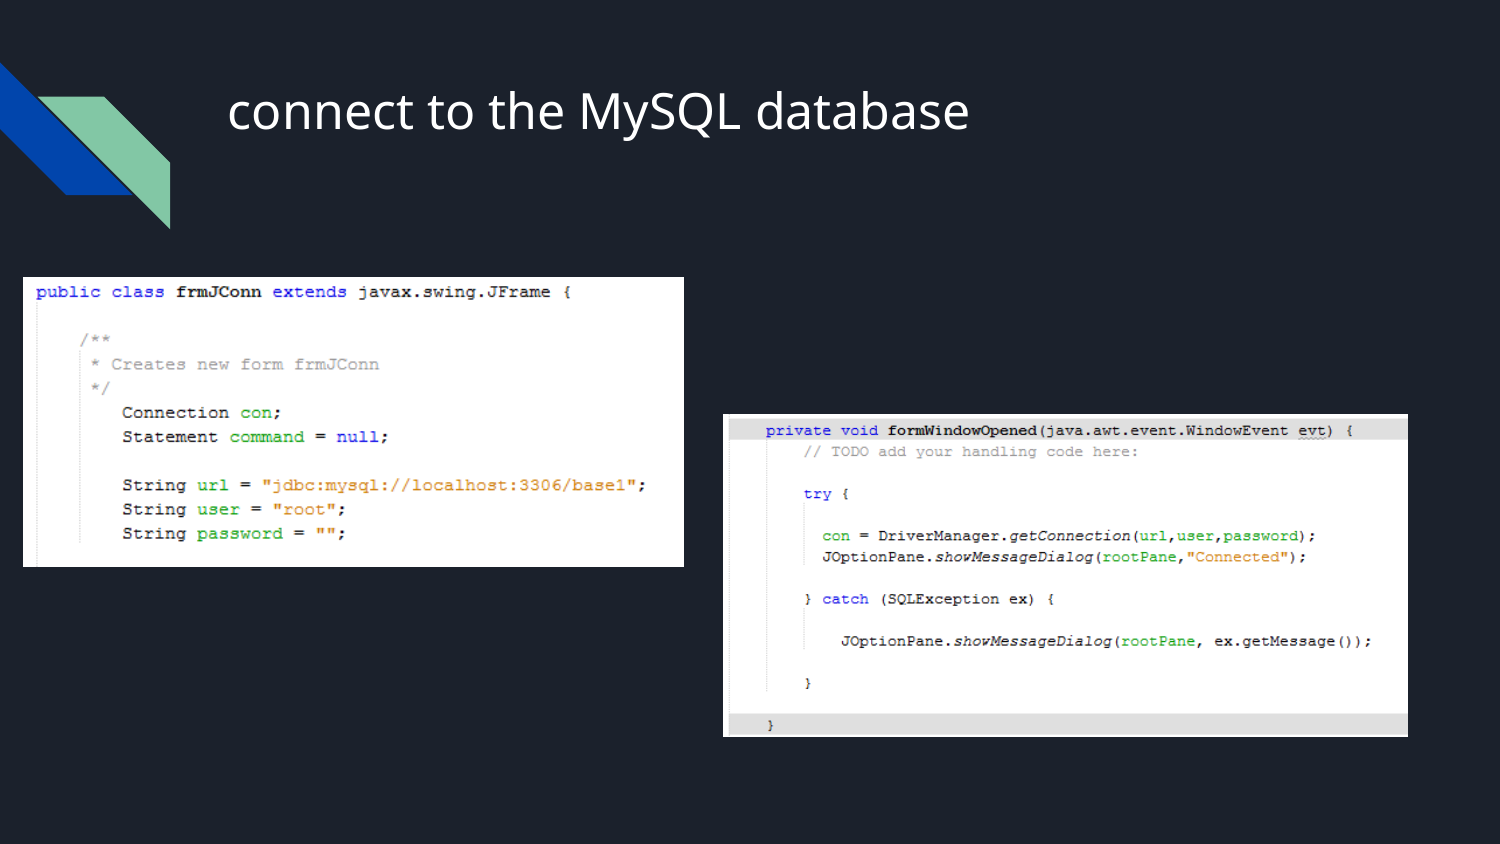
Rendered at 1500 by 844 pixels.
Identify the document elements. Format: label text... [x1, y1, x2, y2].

picture [723, 414, 1408, 737]
title connect to the MySQL database [212, 64, 1368, 215]
picture [23, 276, 684, 567]
